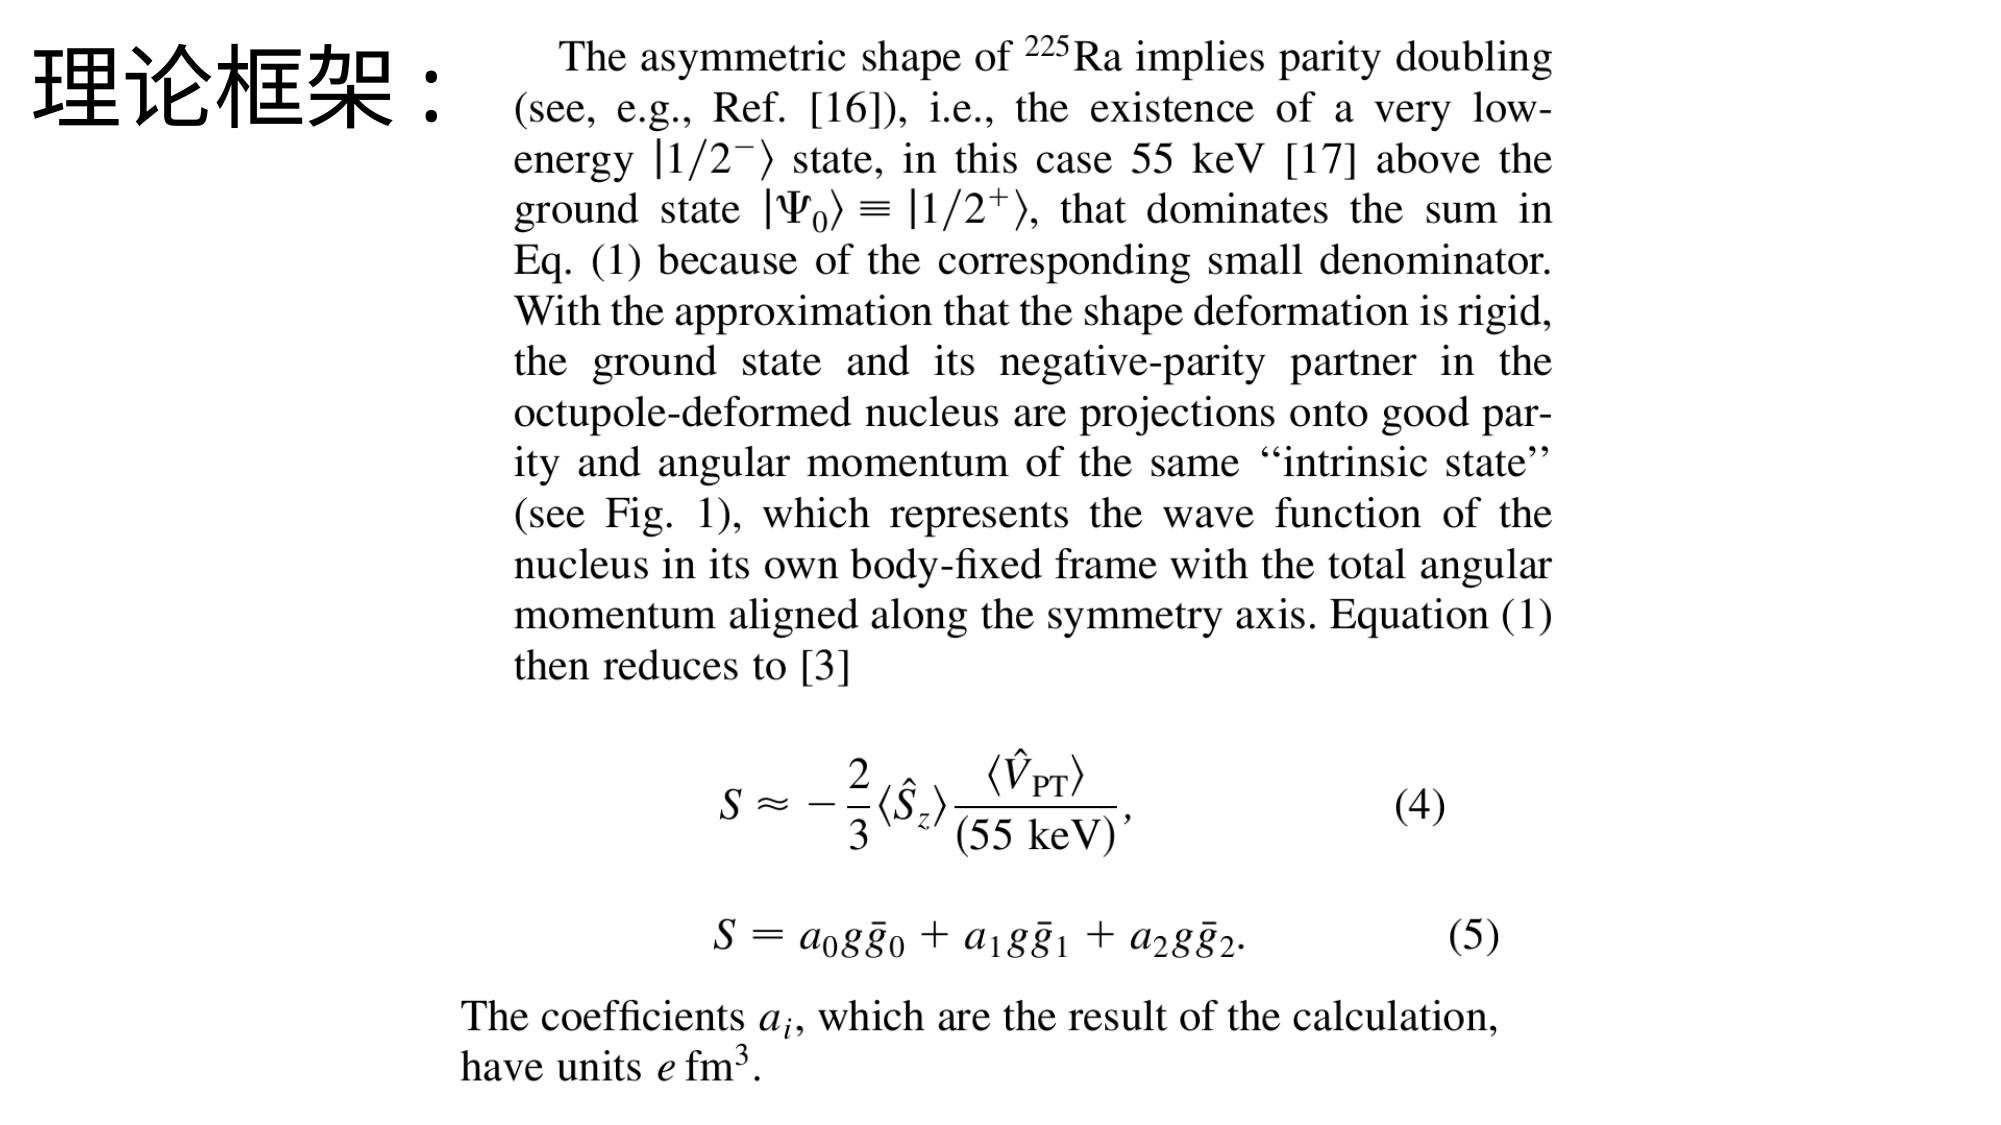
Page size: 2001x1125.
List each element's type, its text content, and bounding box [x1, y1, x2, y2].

picture [446, 890, 1520, 1092]
title 理论框架: [15, 0, 1741, 201]
picture [692, 743, 1468, 867]
picture [498, 33, 1556, 694]
